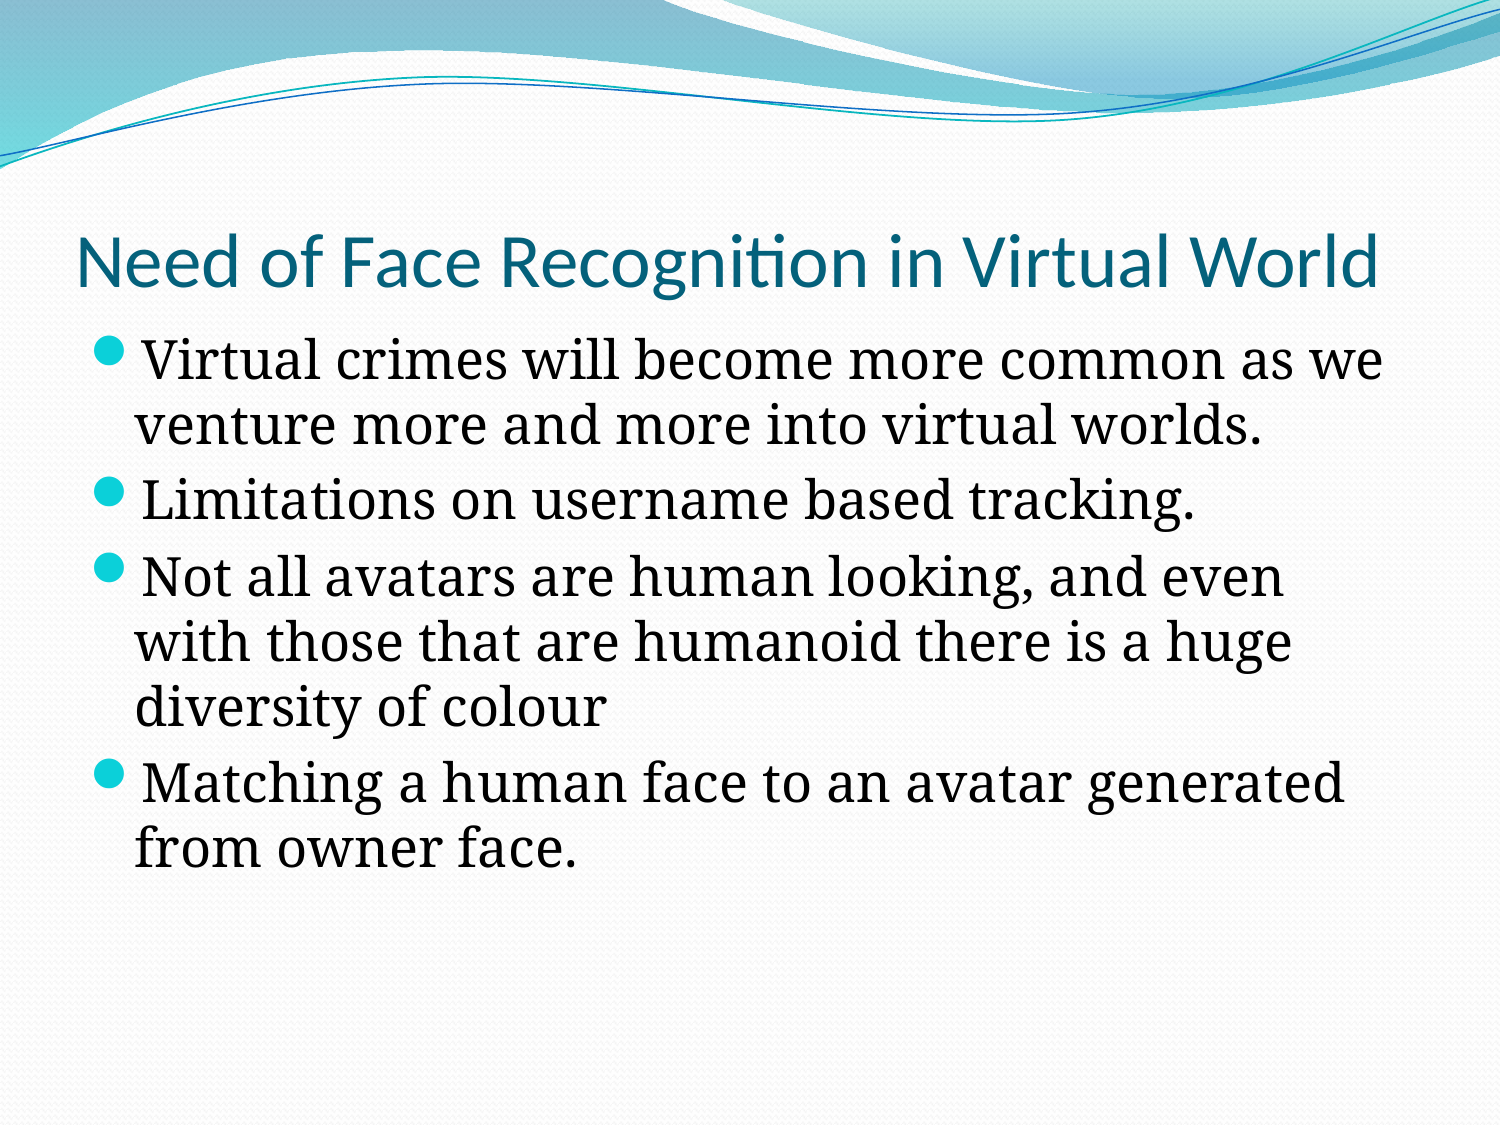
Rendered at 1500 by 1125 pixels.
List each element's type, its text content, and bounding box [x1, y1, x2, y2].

title Need of Face Recognition in Virtual World [75, 115, 1425, 303]
list Virtual crimes will become more common as we venture more and more into virtual worlds. Limitations on username based tracking. Not all avatars are human looking, and even with those that are humanoid there is a huge diversity of colour Matching a human face to an avatar generated from owner face. [75, 317, 1425, 1038]
